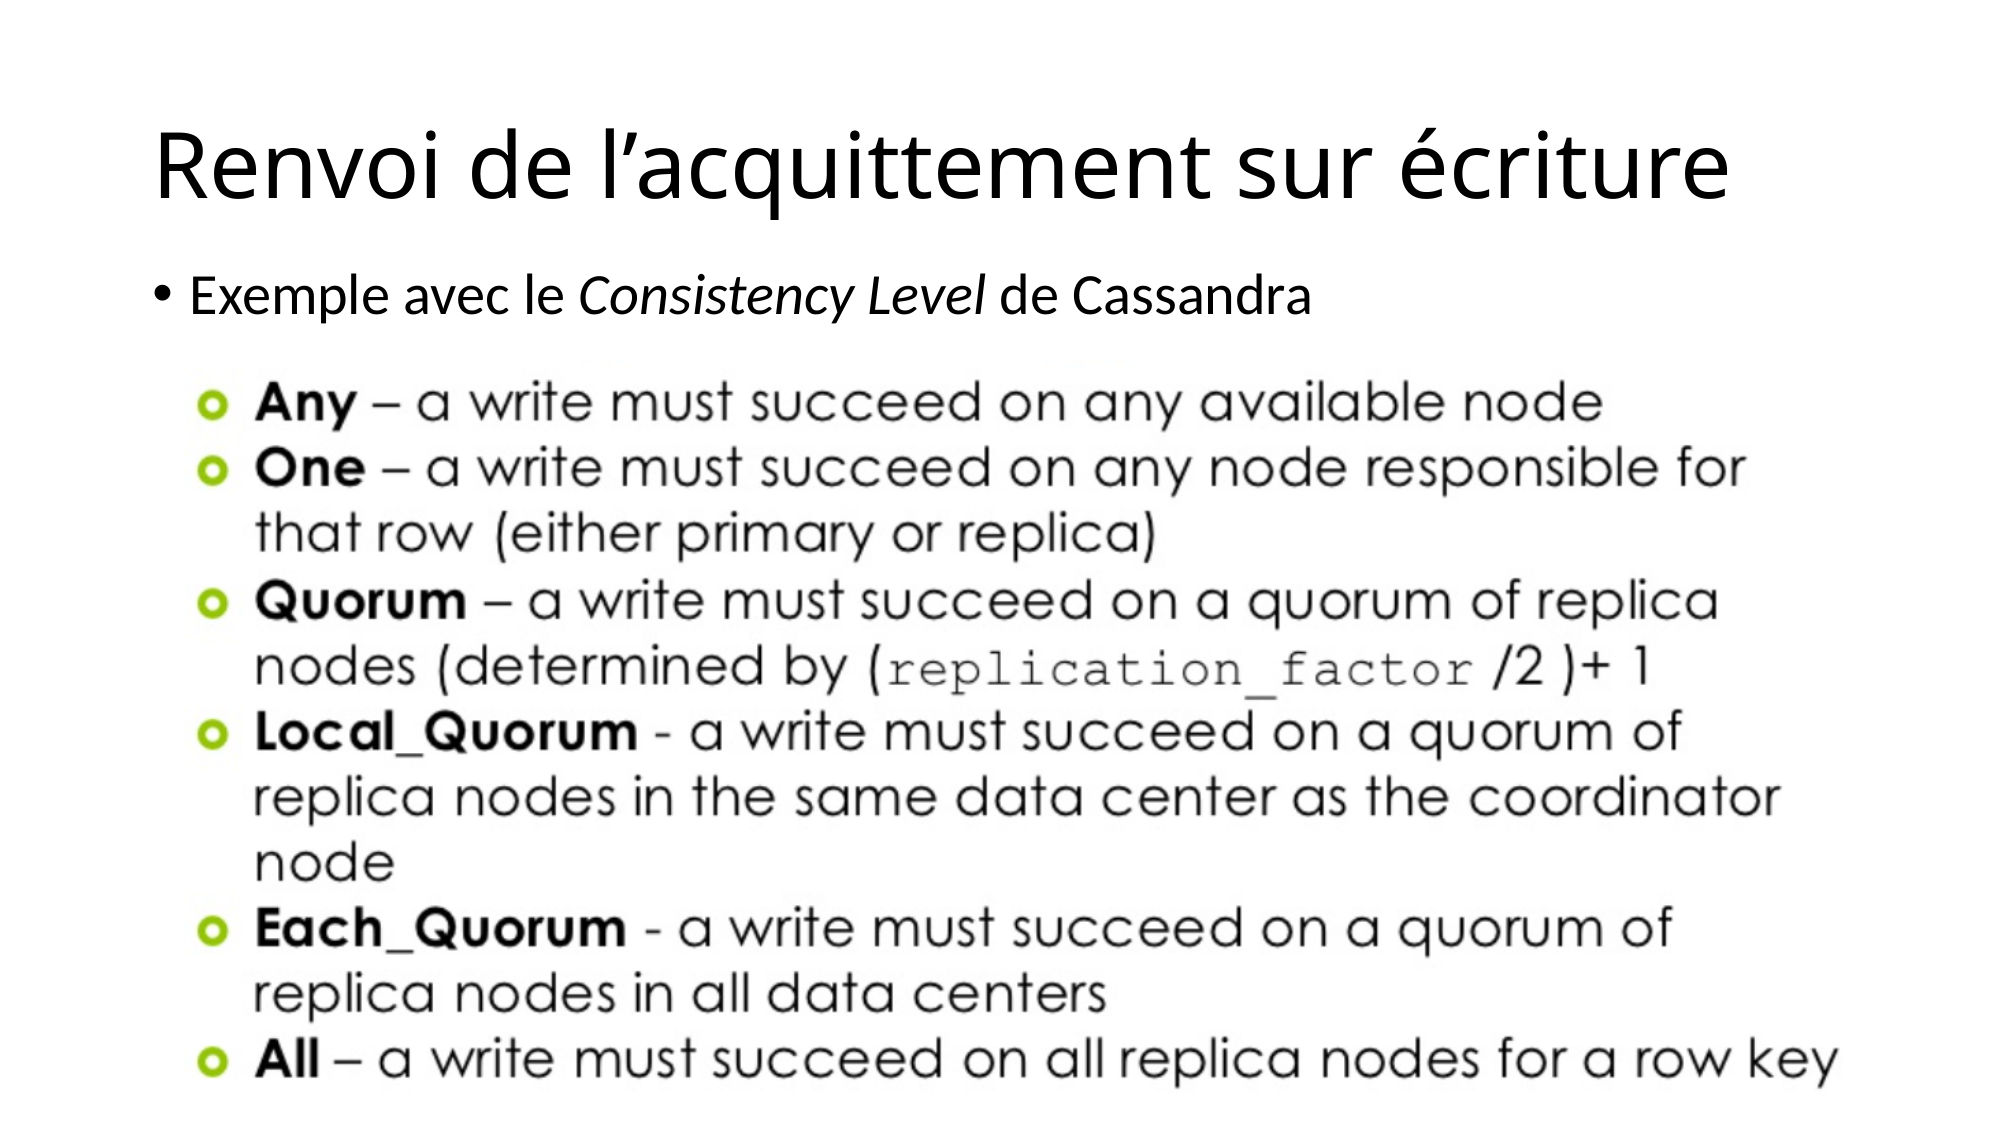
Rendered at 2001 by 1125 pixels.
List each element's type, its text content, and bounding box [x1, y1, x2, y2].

title Renvoi de l’acquittement sur écriture [137, 59, 1863, 256]
picture [184, 359, 1863, 1100]
list Exemple avec le Consistency Level de Cassandra [137, 256, 1863, 341]
